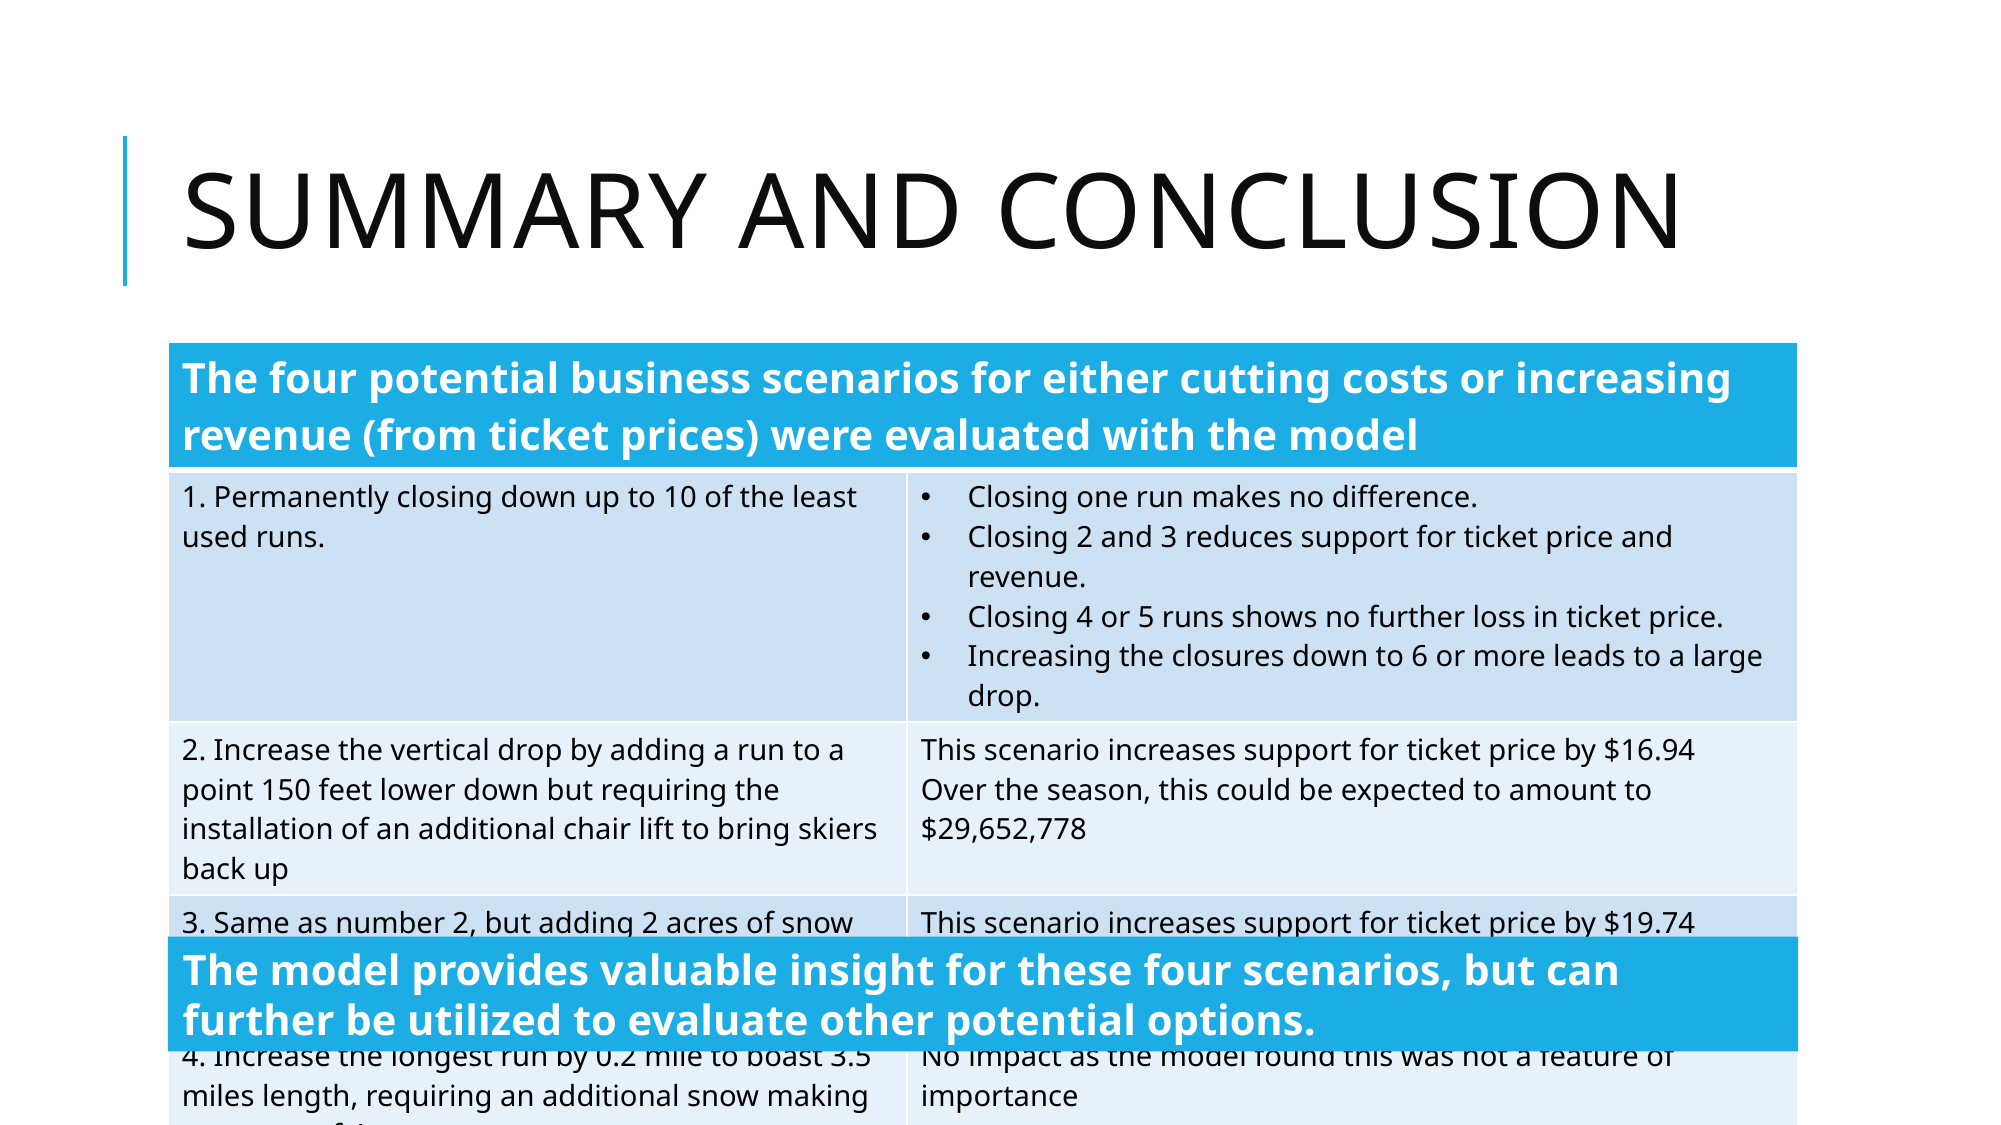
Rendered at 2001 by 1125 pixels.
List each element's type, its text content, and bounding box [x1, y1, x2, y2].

table_cell 1. Permanently closing down up to 10 of the least used runs. [169, 473, 906, 721]
table_cell No impact as the model found this was not a feature of importance [908, 1052, 1797, 1125]
table_cell This scenario increases support for ticket price by $16.94 Over the season, this could be expected to amount to $29,652,778 [908, 723, 1797, 894]
table_cell 3. Same as number 2, but adding 2 acres of snow making cover [169, 896, 906, 936]
table_cell 2. Increase the vertical drop by adding a run to a point 150 feet lower down but requiring the installation of an additional chair lift to bring skiers back up [169, 723, 906, 894]
table_cell 4. Increase the longest run by 0.2 mile to boast 3.5 miles length, requiring an additional snow making coverage of 4 acres [169, 1052, 906, 1125]
table_header The four potential business scenarios for either cutting costs or increasing revenue (from ticket prices) were evaluated with the model [169, 343, 1797, 467]
title Summary and Conclusion [168, 96, 1763, 341]
table_cell Closing one run makes no difference. Closing 2 and 3 reduces support for ticket price and revenue. Closing 4 or 5 runs shows no further loss in ticket price. Increasing the closures down to 6 or more leads to a large drop. [908, 473, 1797, 721]
text_box The model provides valuable insight for these four scenarios, but can further be utilized to evaluate other potential options. [167, 936, 1799, 1052]
table_cell This scenario increases support for ticket price by $19.74 Over the season, this could be expected to amount to $34,546,296 [908, 896, 1797, 936]
